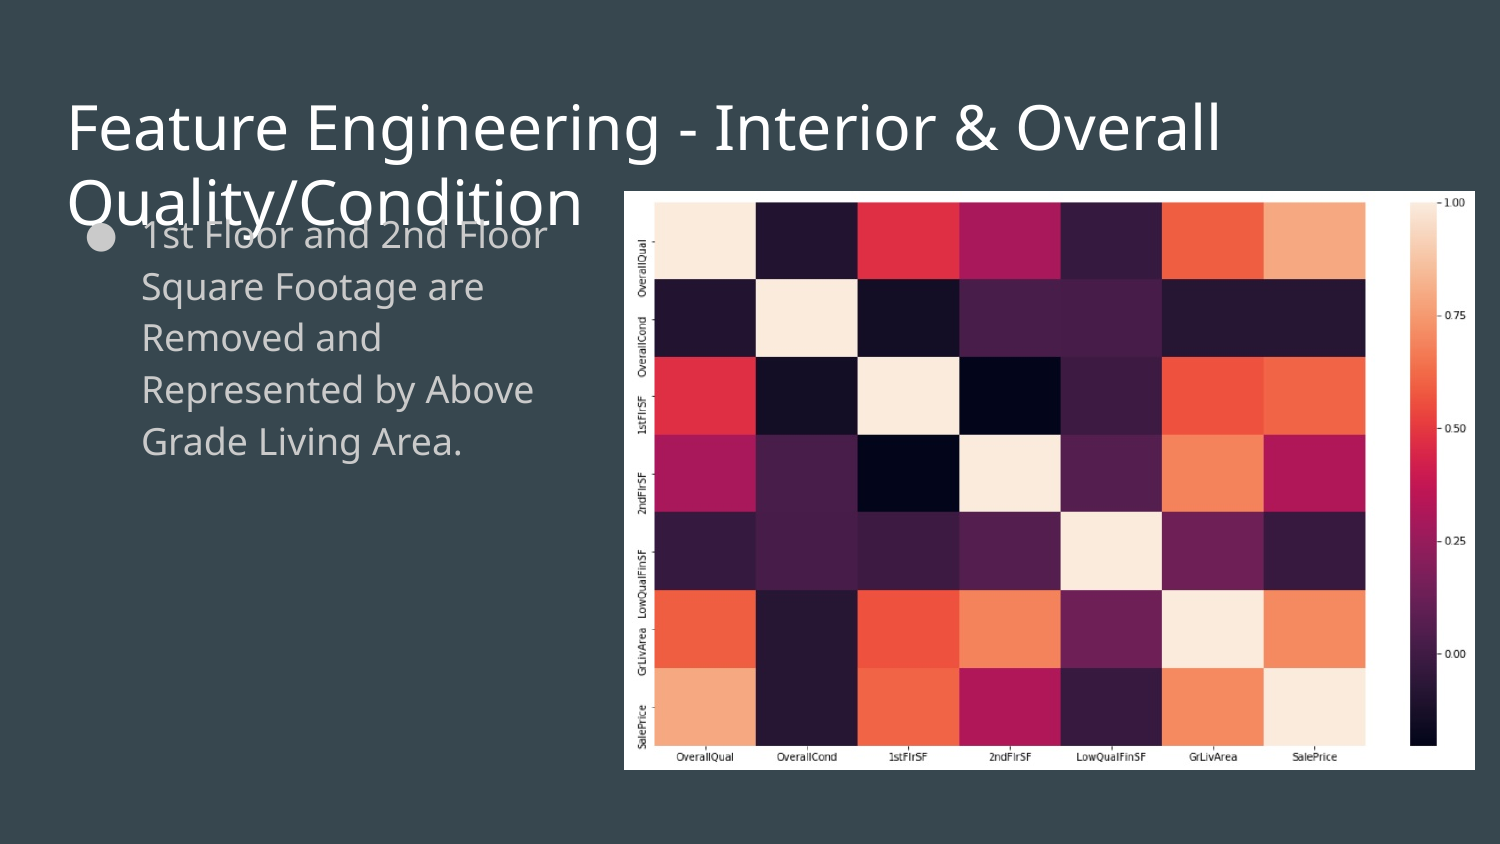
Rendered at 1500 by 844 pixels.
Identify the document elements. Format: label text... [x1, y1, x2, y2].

picture [623, 191, 1476, 770]
list 1st Floor and 2nd Floor Square Footage are Removed and Represented by Above Grade Living Area. [51, 189, 599, 767]
title Feature Engineering - Interior & Overall Quality/Condition [51, 72, 1449, 167]
